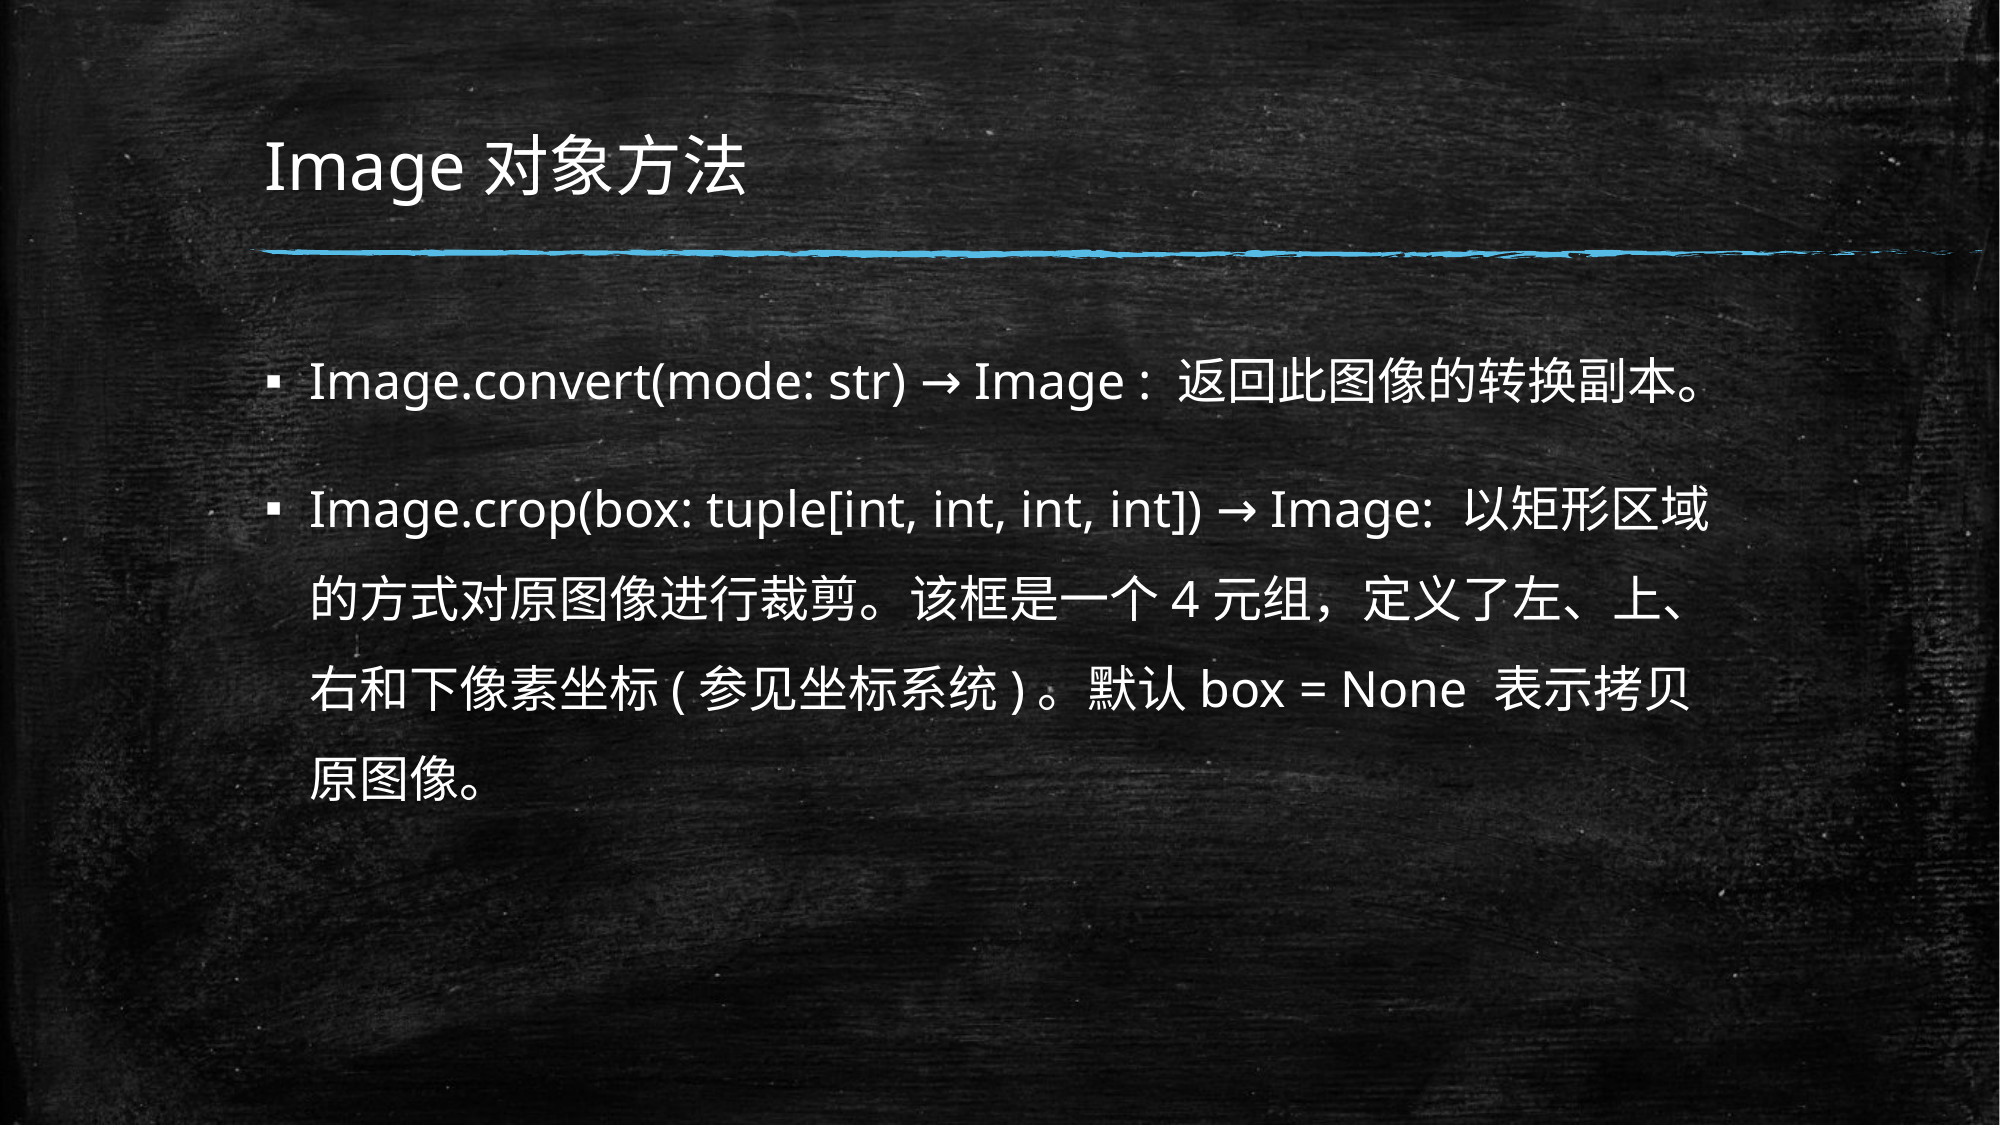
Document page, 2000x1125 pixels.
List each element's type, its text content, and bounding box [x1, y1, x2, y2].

list Image.convert(mode: str) → Image : 返回此图像的转换副本。 Image.crop(box: tuple[int, int, int, int]) → Image: 以矩形区域的方式对原图像进行裁剪。该框是一个4元组，定义了左、上、右和下像素坐标(参见坐标系统)。默认box = None 表示拷贝原图像。 [249, 312, 1750, 1013]
title Image对象方法 [249, 45, 1750, 213]
